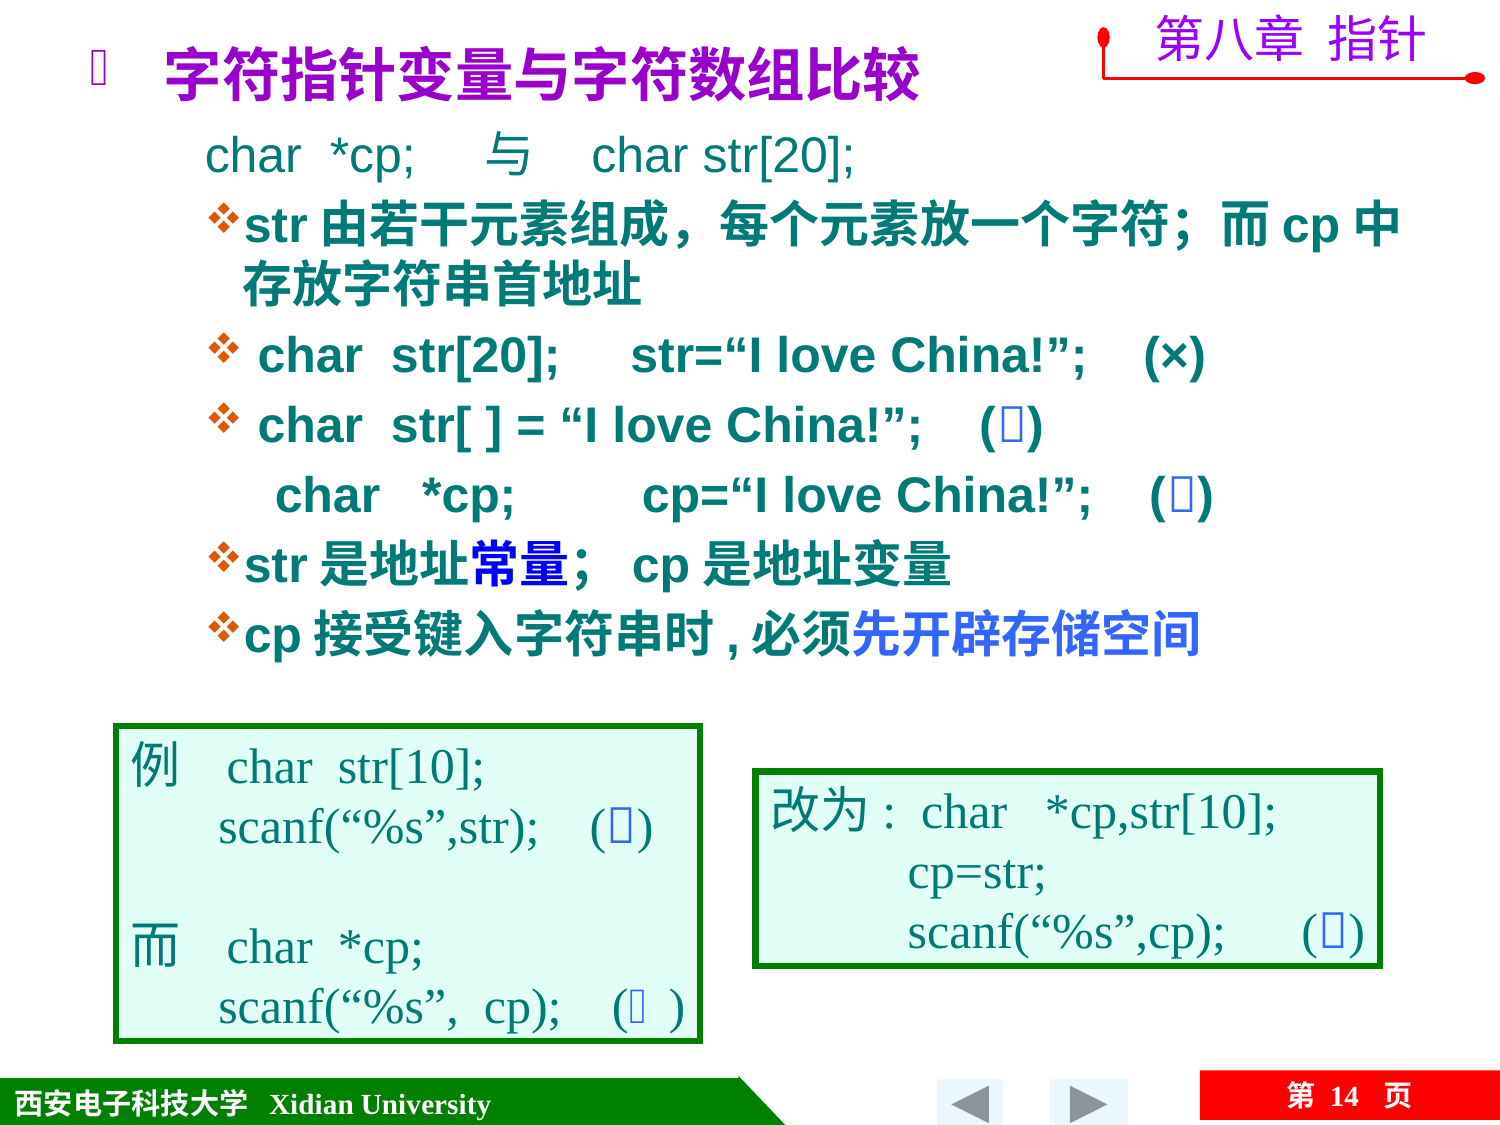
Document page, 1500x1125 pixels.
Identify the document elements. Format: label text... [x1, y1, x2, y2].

text_box 字符指针变量与字符数组比较 [0, 31, 1075, 138]
text_box 例 char str[10]; scanf(“%s”,str); () 而 char *cp; scanf(“%s”, cp); () [116, 725, 701, 1041]
text_box char *cp; 与 char str[20]; str由若干元素组成，每个元素放一个字符；而cp中存放字符串首地址 char str[20]; str=“I love China!”; (×) char str[ ] = “I love China!”; () char *cp; cp=“I love China!”; () str是地址常量；cp是地址变量 cp接受键入字符串时,必须先开辟存储空间 [40, 35, 1457, 705]
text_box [1103, 0, 1476, 79]
text_box 改为: char *cp,str[10]; cp=str; scanf(“%s”,cp); () [755, 771, 1381, 967]
